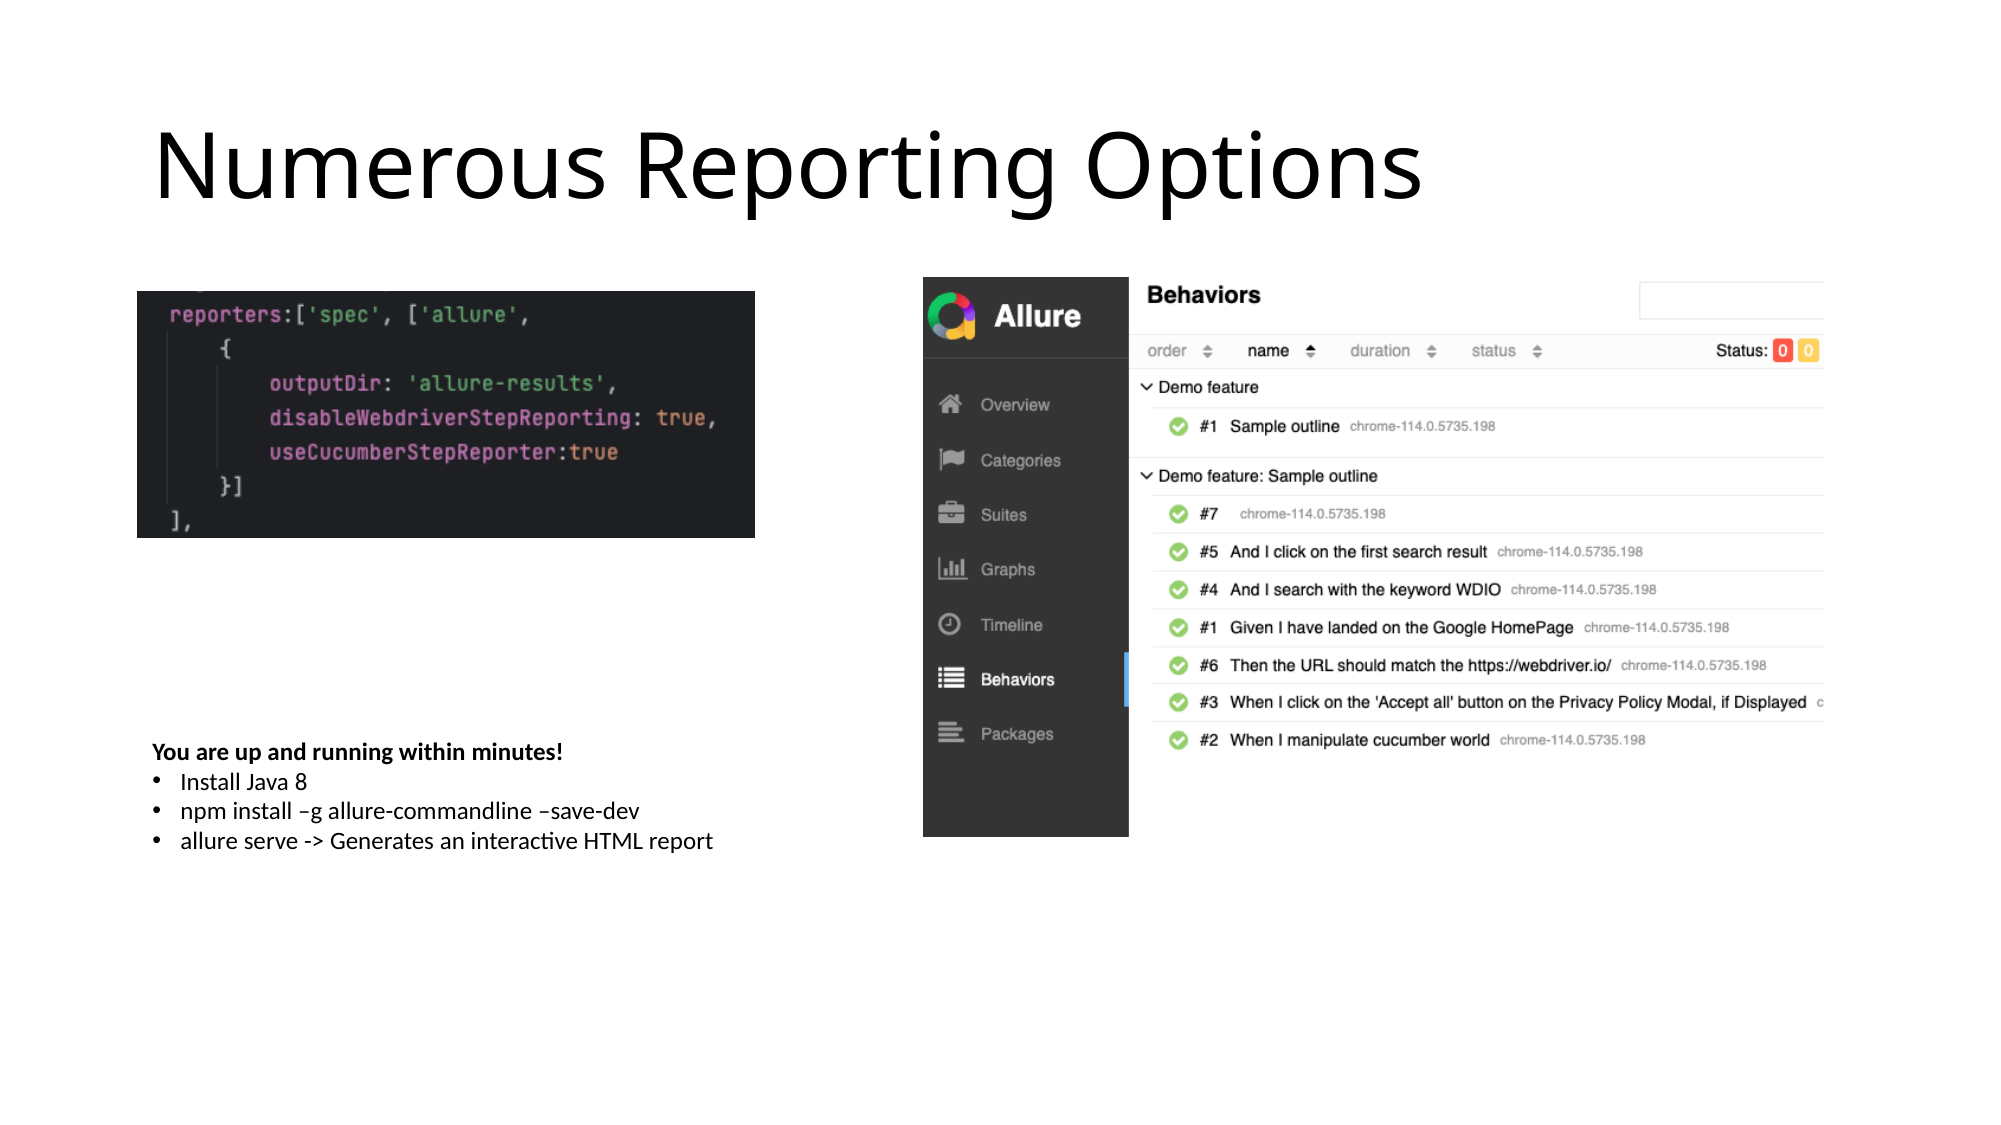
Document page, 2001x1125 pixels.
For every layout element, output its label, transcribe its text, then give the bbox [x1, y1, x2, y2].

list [137, 291, 755, 538]
text_box You are up and running within minutes! Install Java 8 npm install –g allure-commandline –save-dev allure serve -> Generates an interactive HTML report [137, 727, 740, 863]
title Numerous Reporting Options [137, 59, 1863, 278]
picture [923, 277, 1824, 837]
